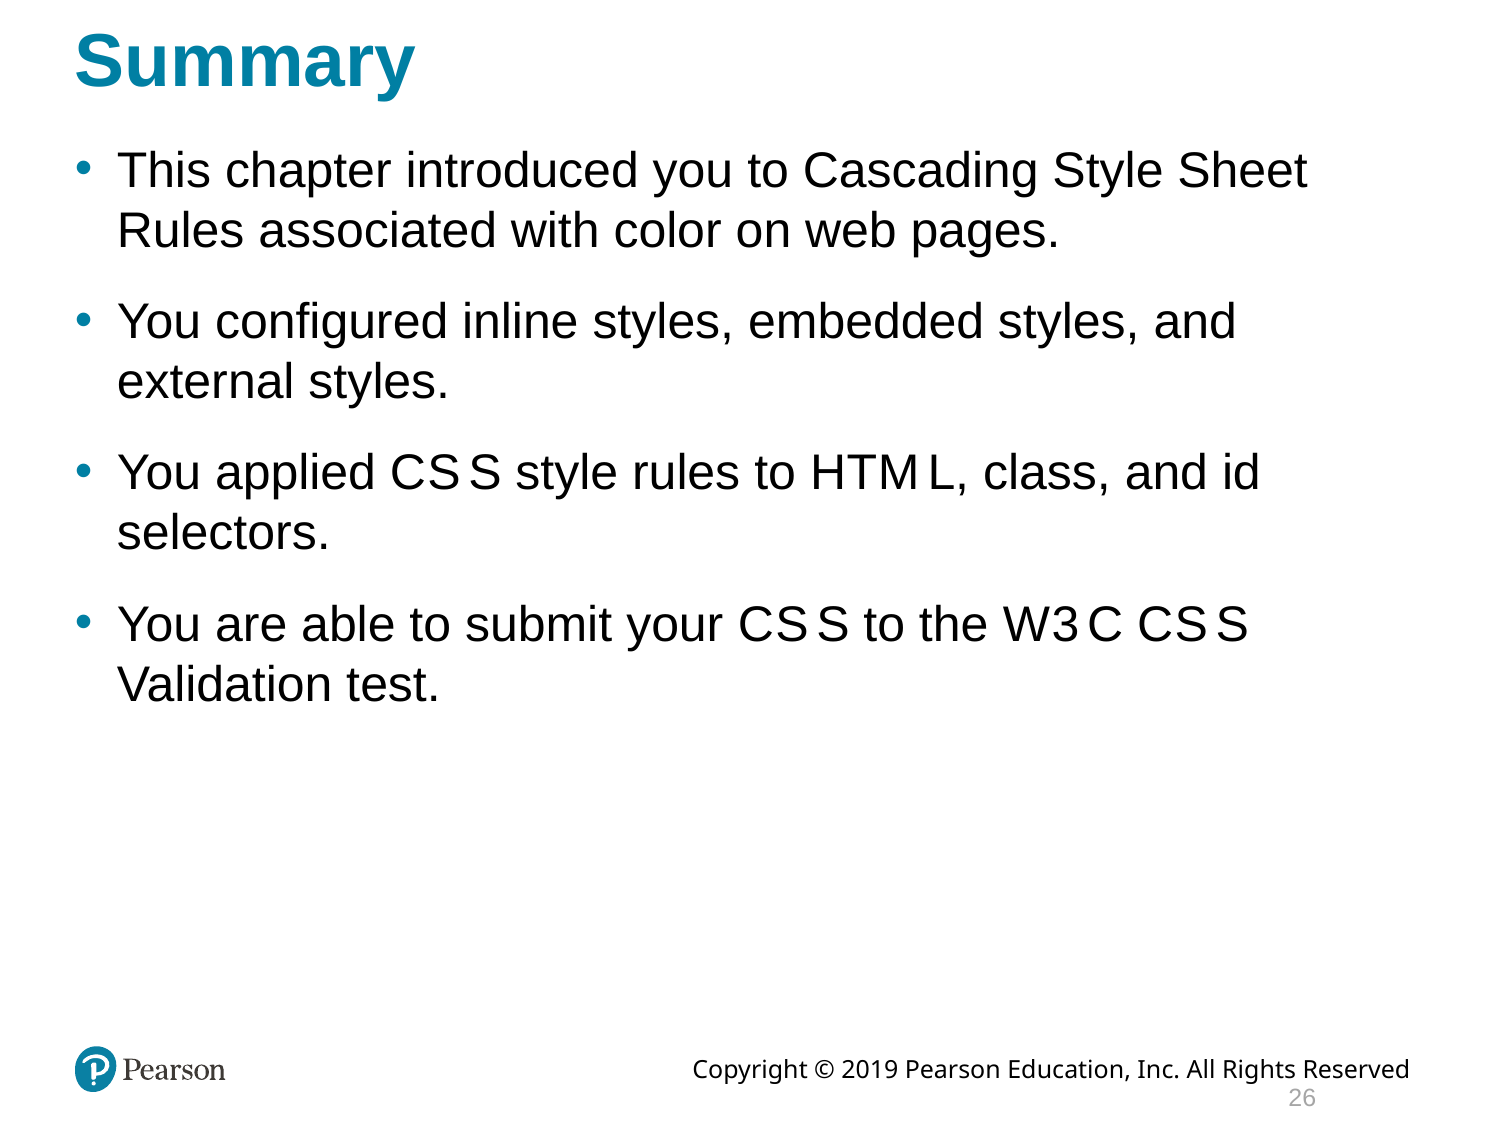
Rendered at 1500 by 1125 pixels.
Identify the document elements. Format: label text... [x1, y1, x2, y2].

list This chapter introduced you to Cascading Style Sheet Rules associated with color on web pages. You configured inline styles, embedded styles, and external styles. You applied C S S style rules to H T M L, class, and id selectors. You are able to submit your C S S to the W 3 C C S S Validation test. [74, 137, 1413, 776]
title Summary [74, 0, 1413, 102]
